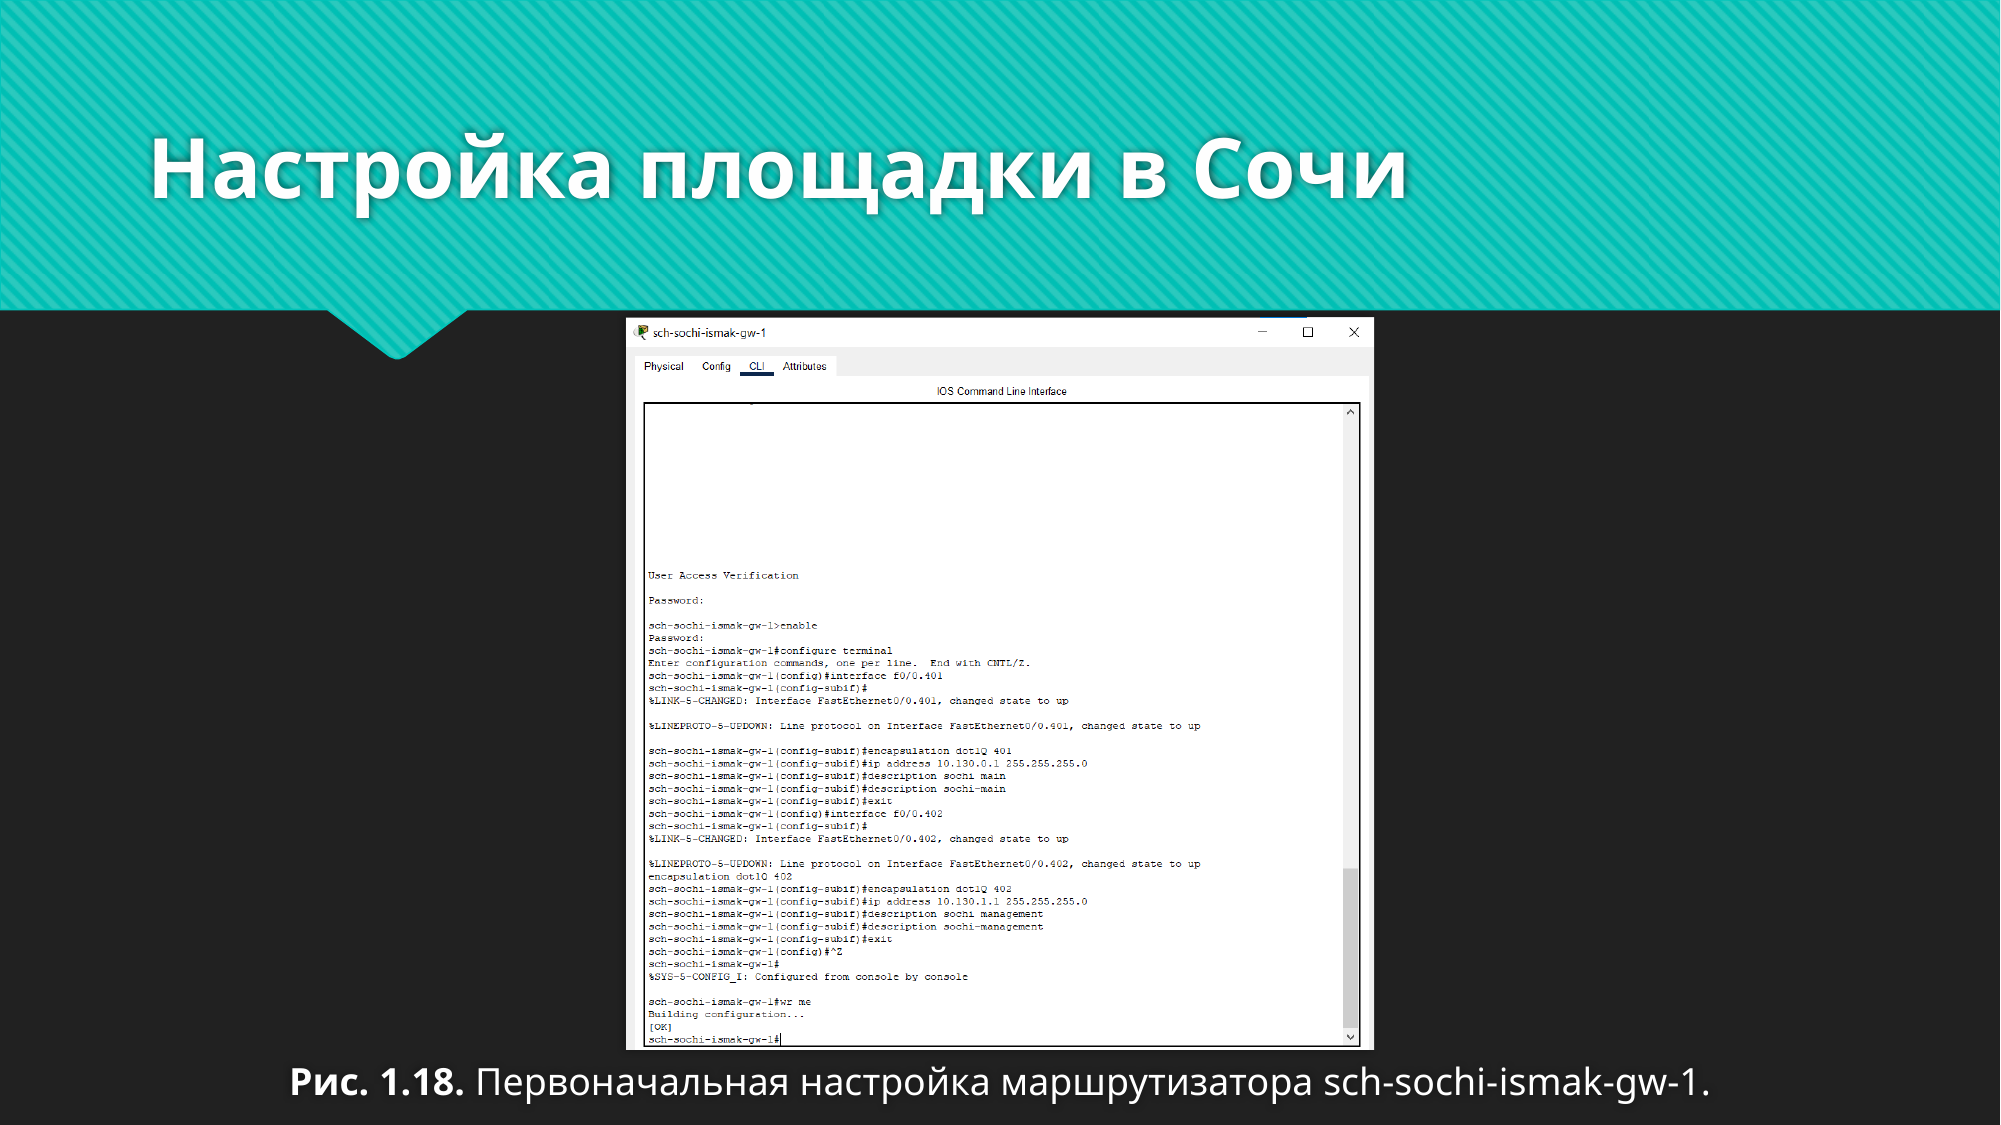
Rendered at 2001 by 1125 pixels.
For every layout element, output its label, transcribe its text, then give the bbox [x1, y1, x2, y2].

text_box Рис. 1.18. Первоначальная настройка маршрутизатора sch-sochi-ismak-gw-1. [0, 1021, 2000, 1125]
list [625, 317, 1375, 1050]
title Настройка площадки в Сочи [132, 103, 1868, 223]
